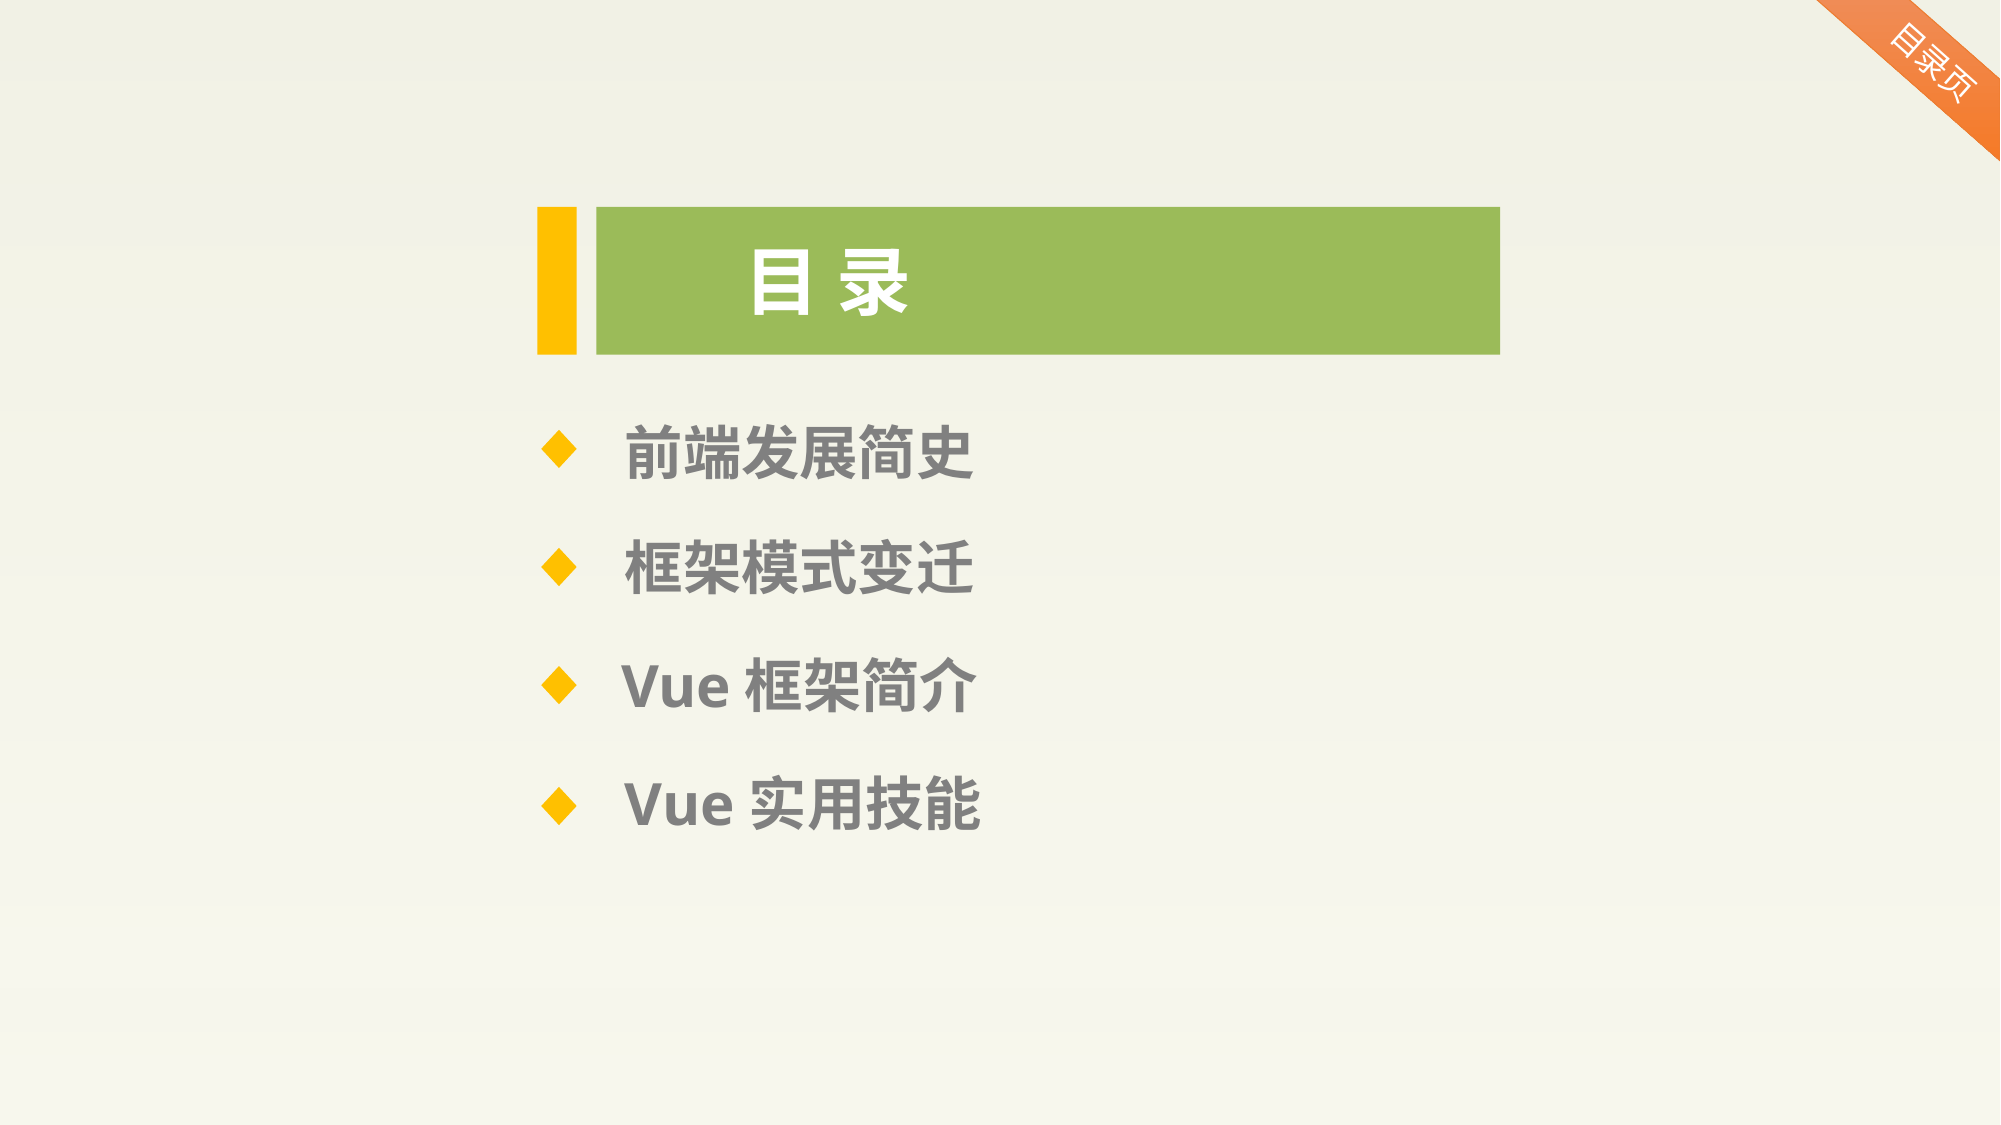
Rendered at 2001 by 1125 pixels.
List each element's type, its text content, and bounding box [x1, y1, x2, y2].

text_box [1816, 0, 2000, 162]
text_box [537, 206, 1501, 846]
text_box 目录页 [1867, 0, 2000, 126]
